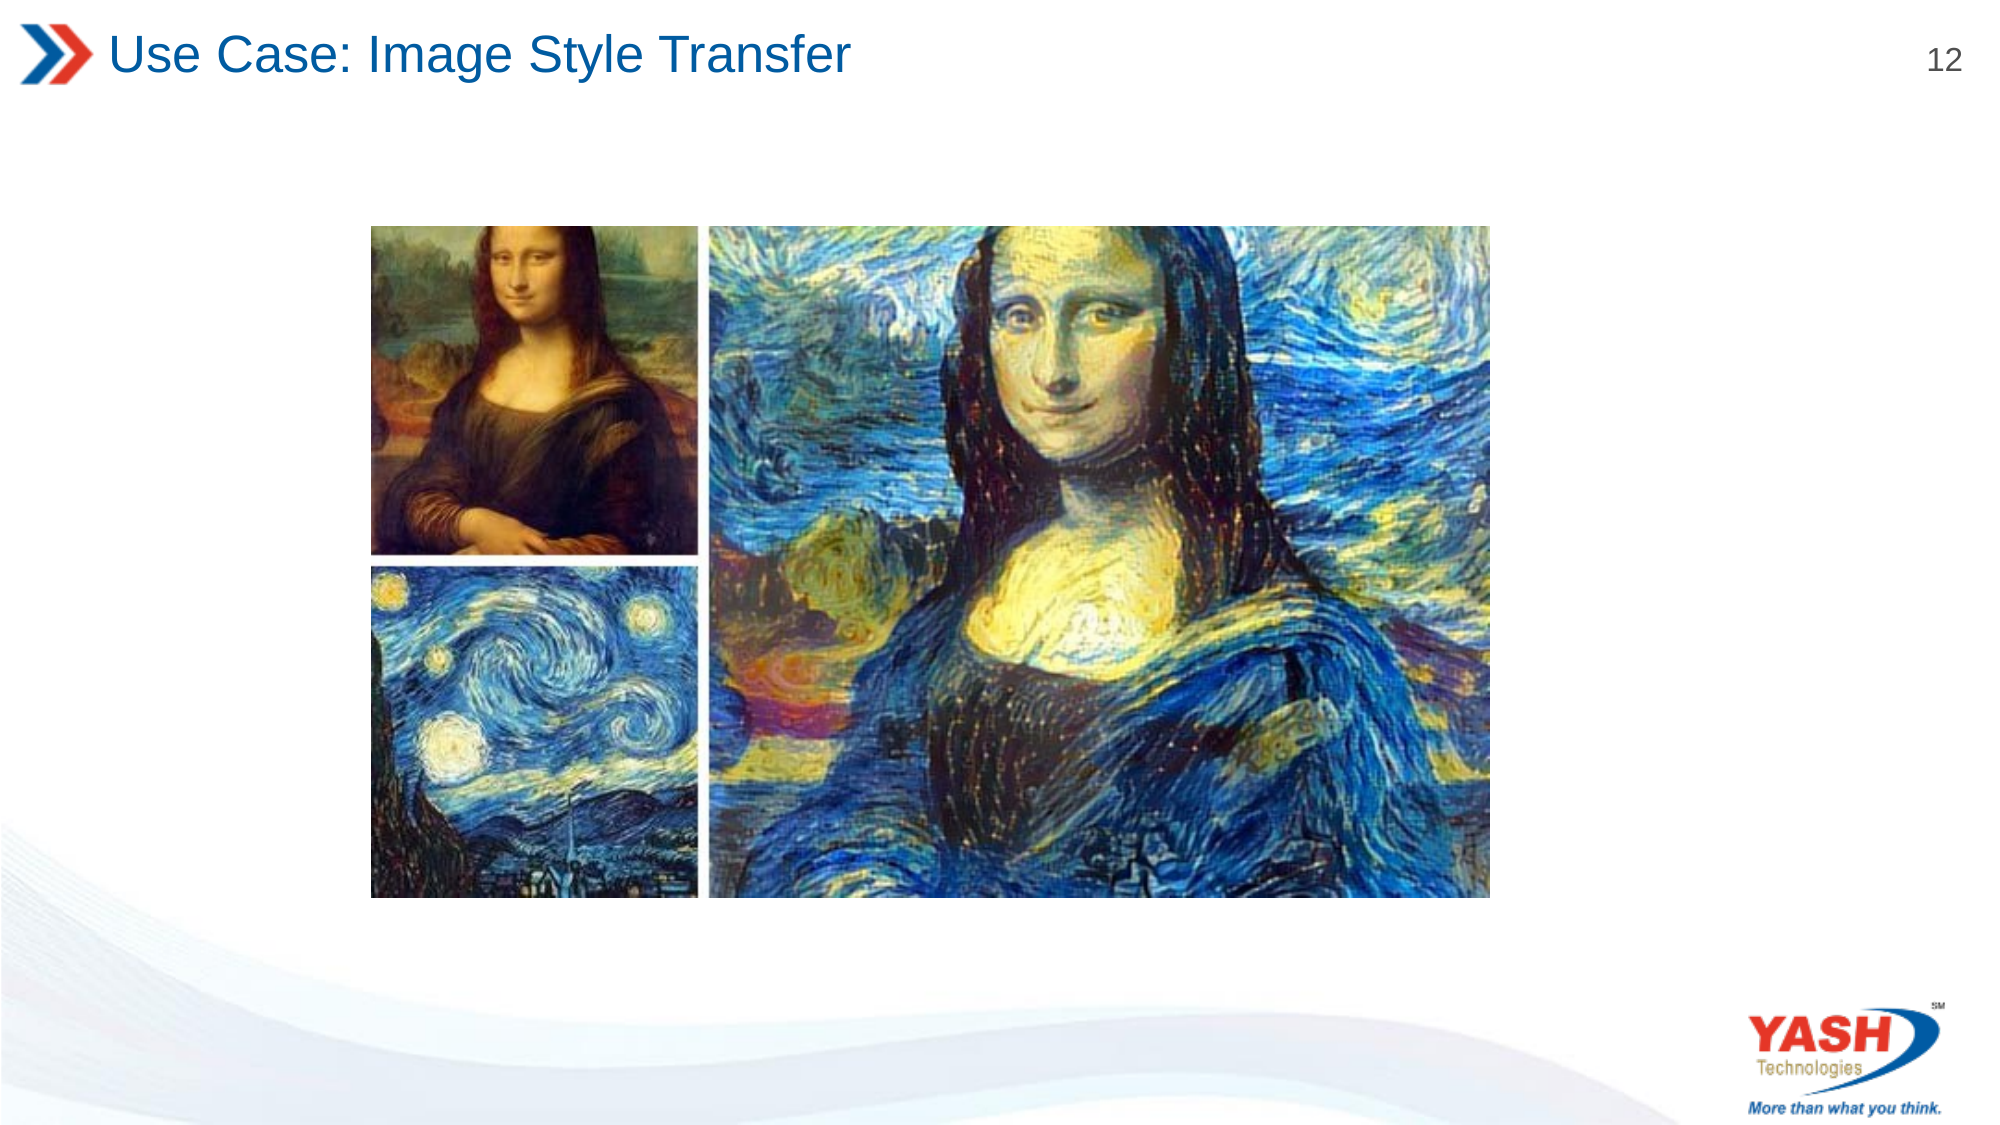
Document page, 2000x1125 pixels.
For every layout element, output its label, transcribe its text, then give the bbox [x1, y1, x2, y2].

picture [17, 22, 93, 85]
picture [1, 93, 2000, 1125]
text_box [93, 237, 1925, 987]
title Use Case: Image Style Transfer [93, 9, 1893, 94]
